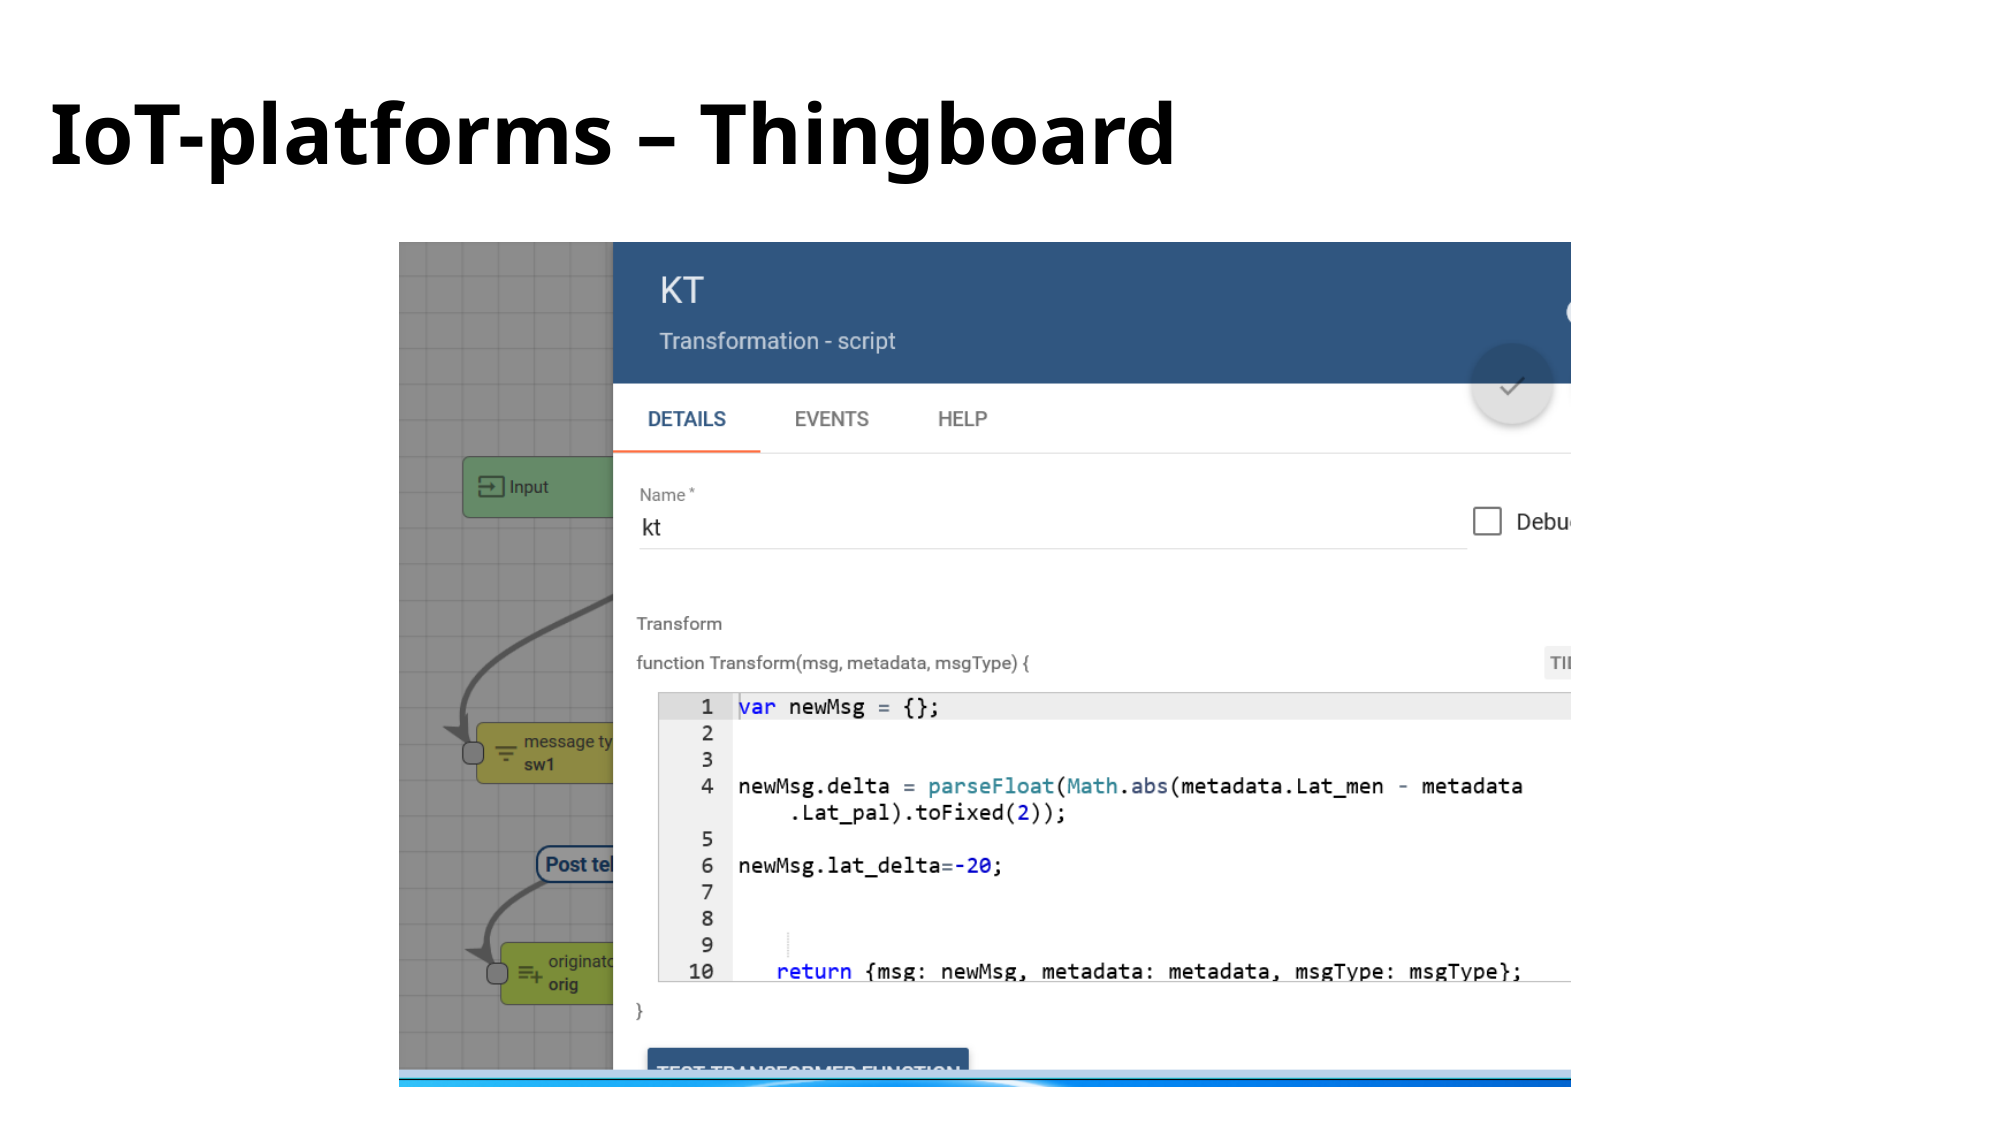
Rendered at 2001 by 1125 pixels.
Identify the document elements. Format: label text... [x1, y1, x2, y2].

picture [399, 242, 1571, 1087]
title IoT-platforms – Thingboard [34, 61, 1903, 190]
